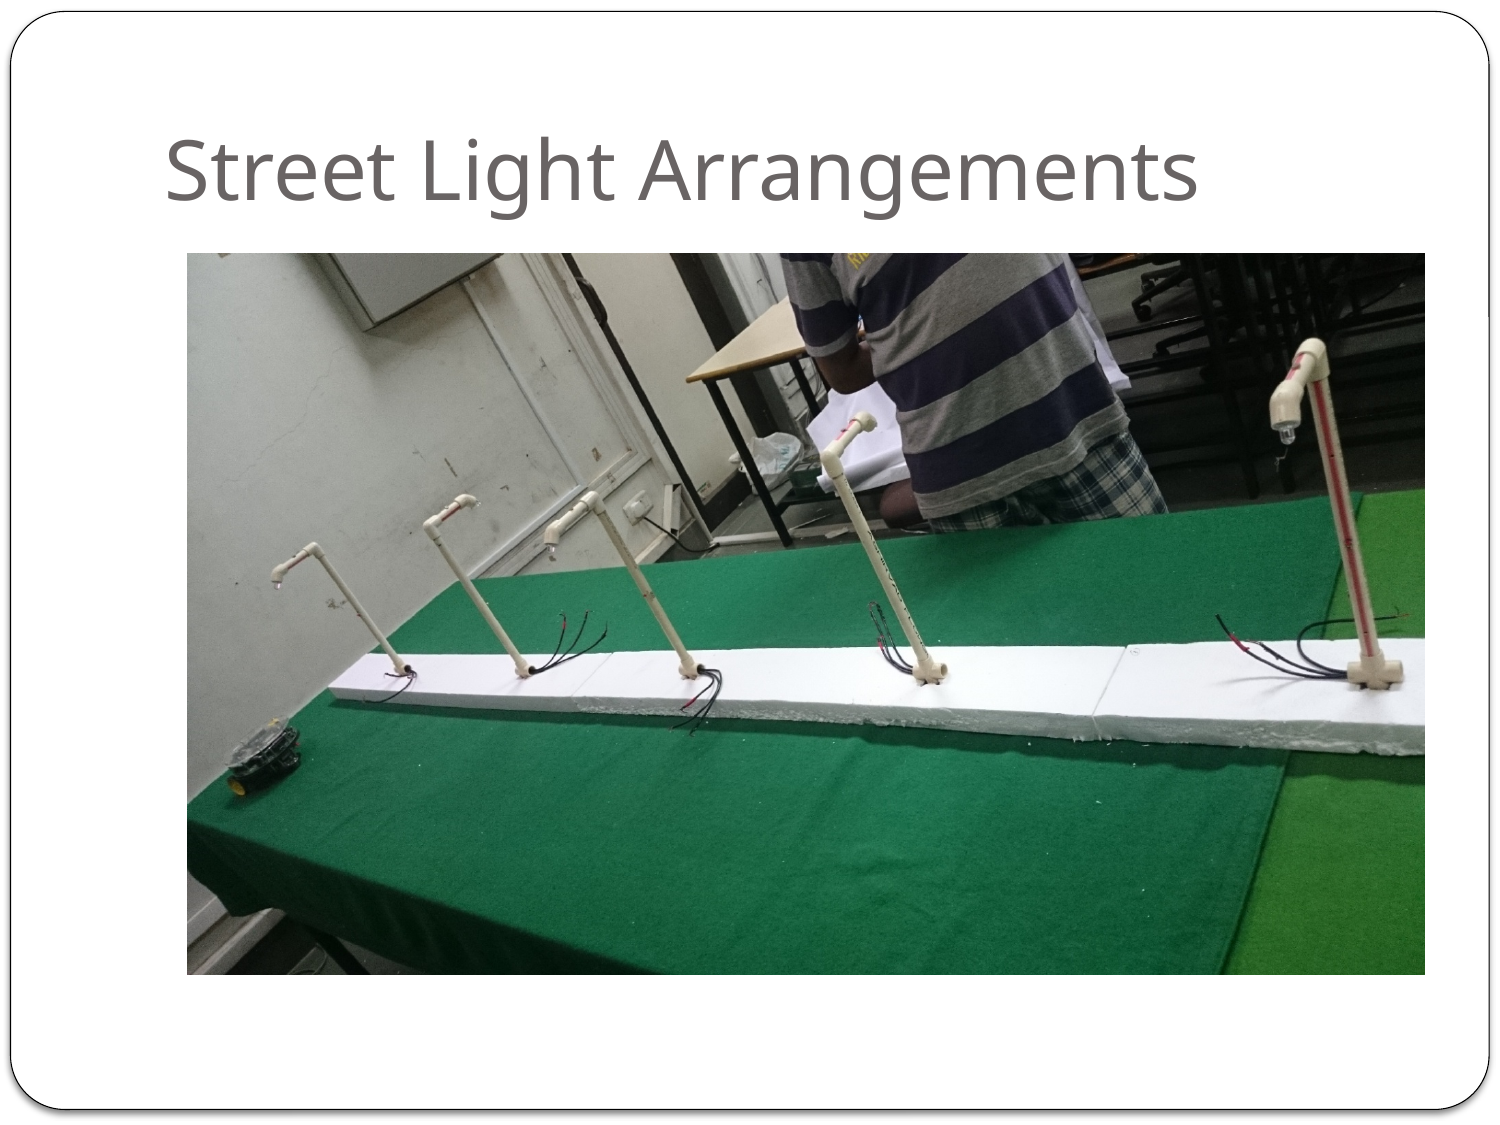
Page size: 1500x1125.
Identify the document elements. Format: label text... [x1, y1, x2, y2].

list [187, 253, 1426, 976]
title Street Light Arrangements [150, 45, 1425, 233]
